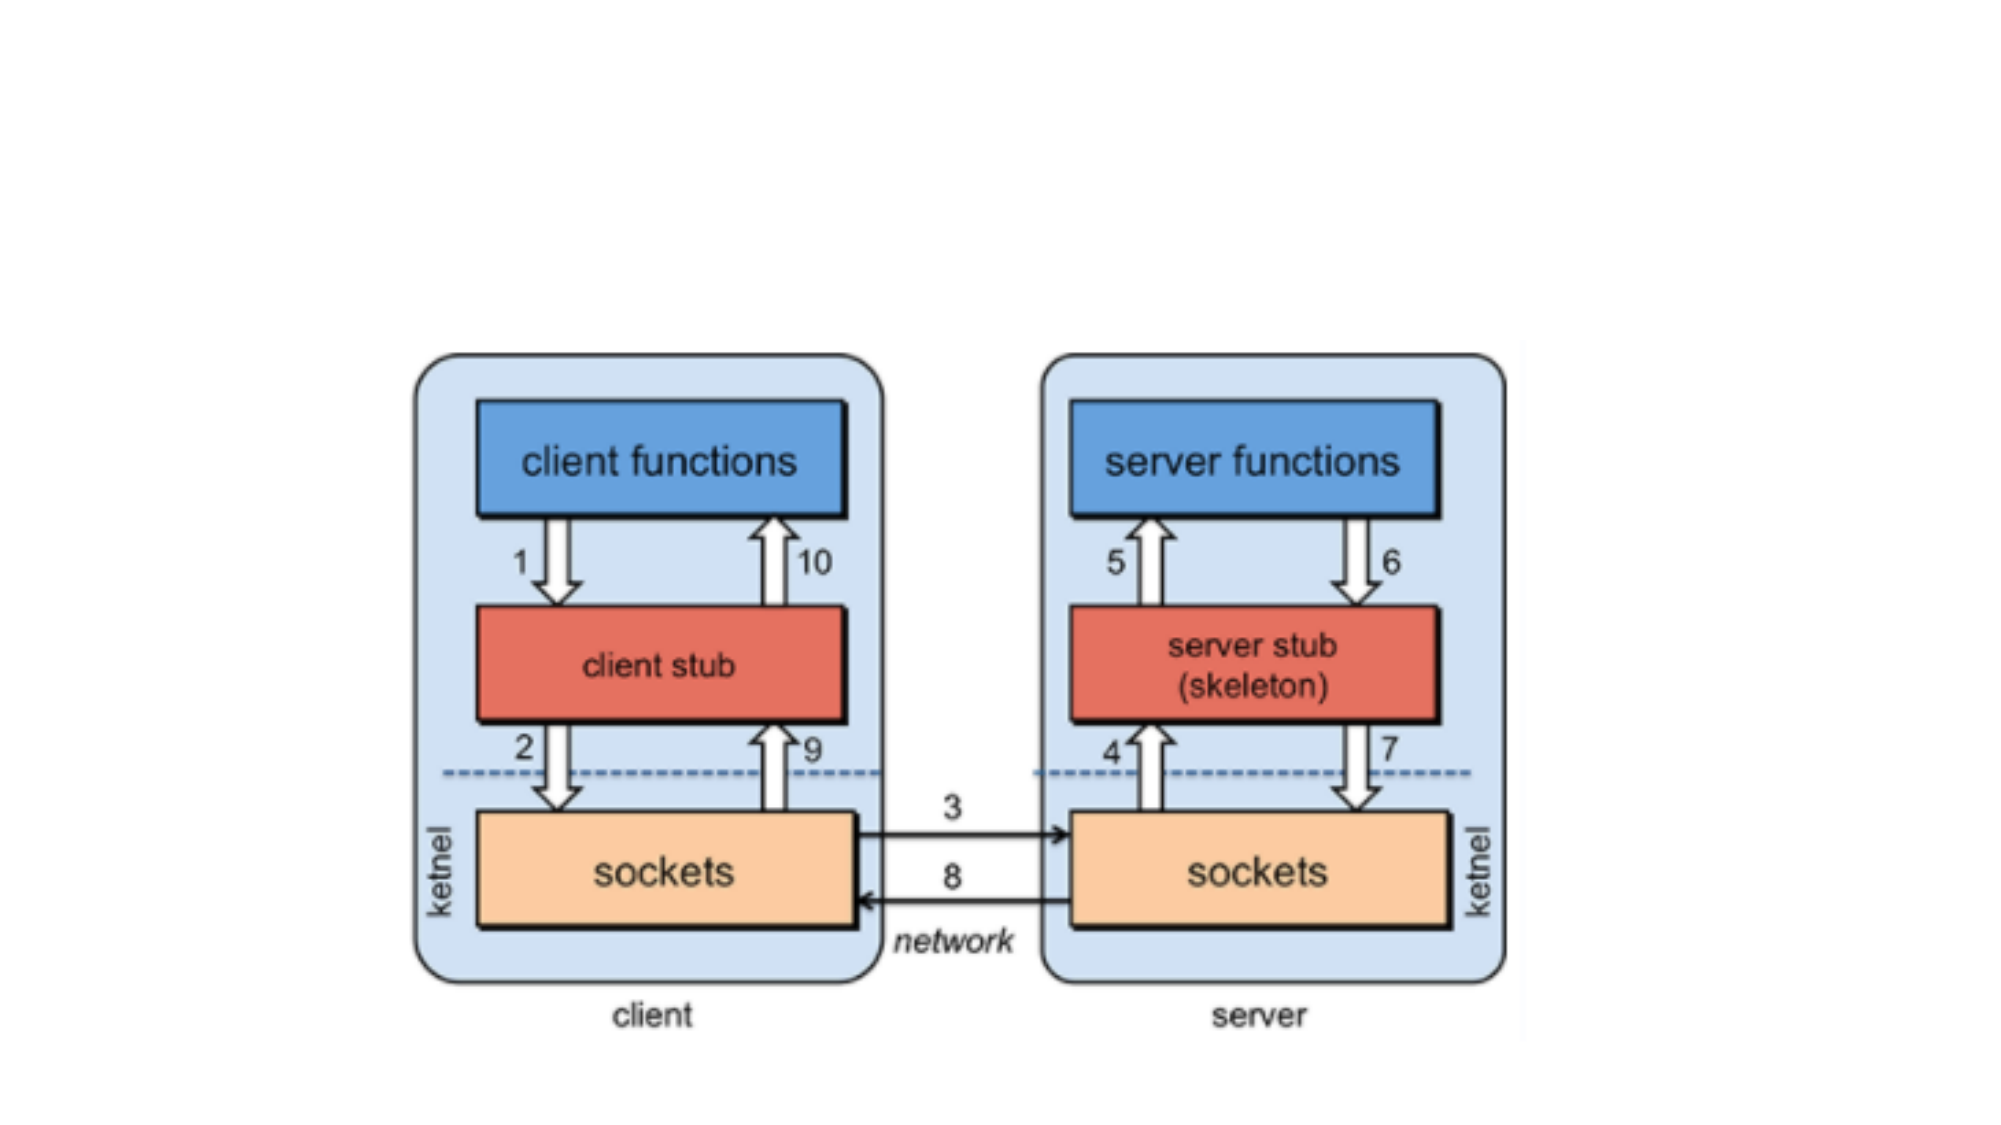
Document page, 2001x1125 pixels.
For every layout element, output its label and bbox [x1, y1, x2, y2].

picture [408, 340, 1535, 1051]
